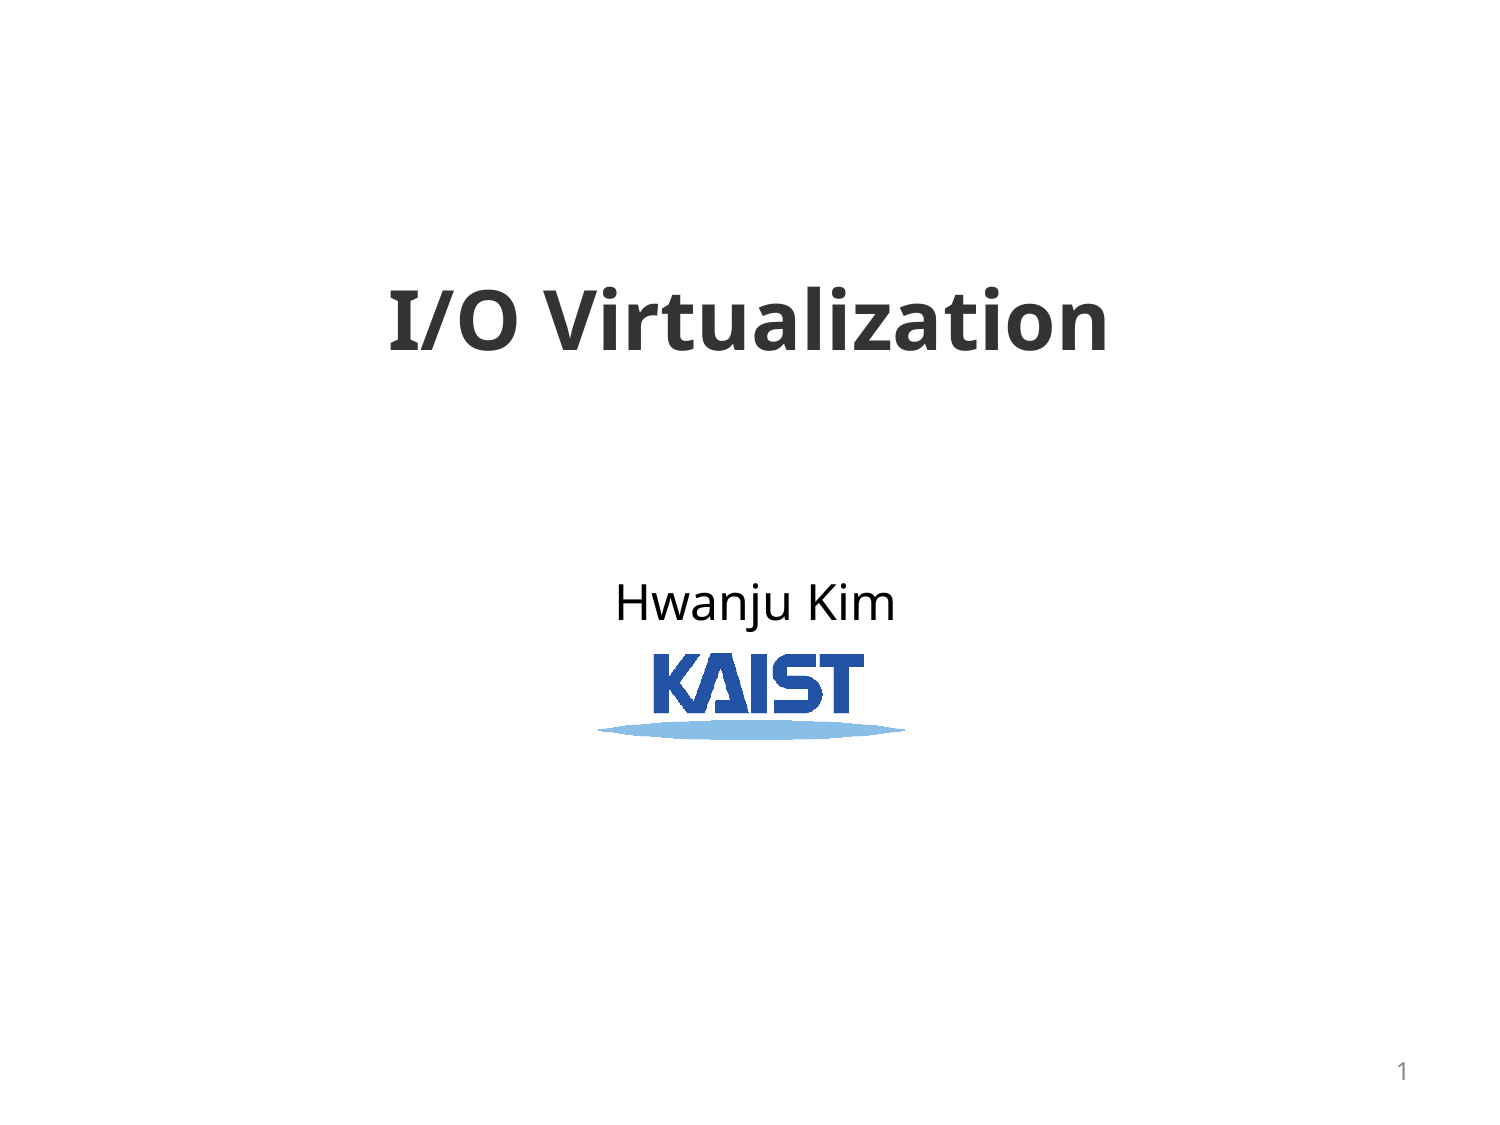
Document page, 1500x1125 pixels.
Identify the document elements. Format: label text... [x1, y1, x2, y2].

subtitle Hwanju Kim [76, 562, 1436, 973]
title I/O Virtualization [29, 196, 1471, 438]
picture [596, 653, 907, 740]
slide_number 1 [1074, 1042, 1425, 1103]
